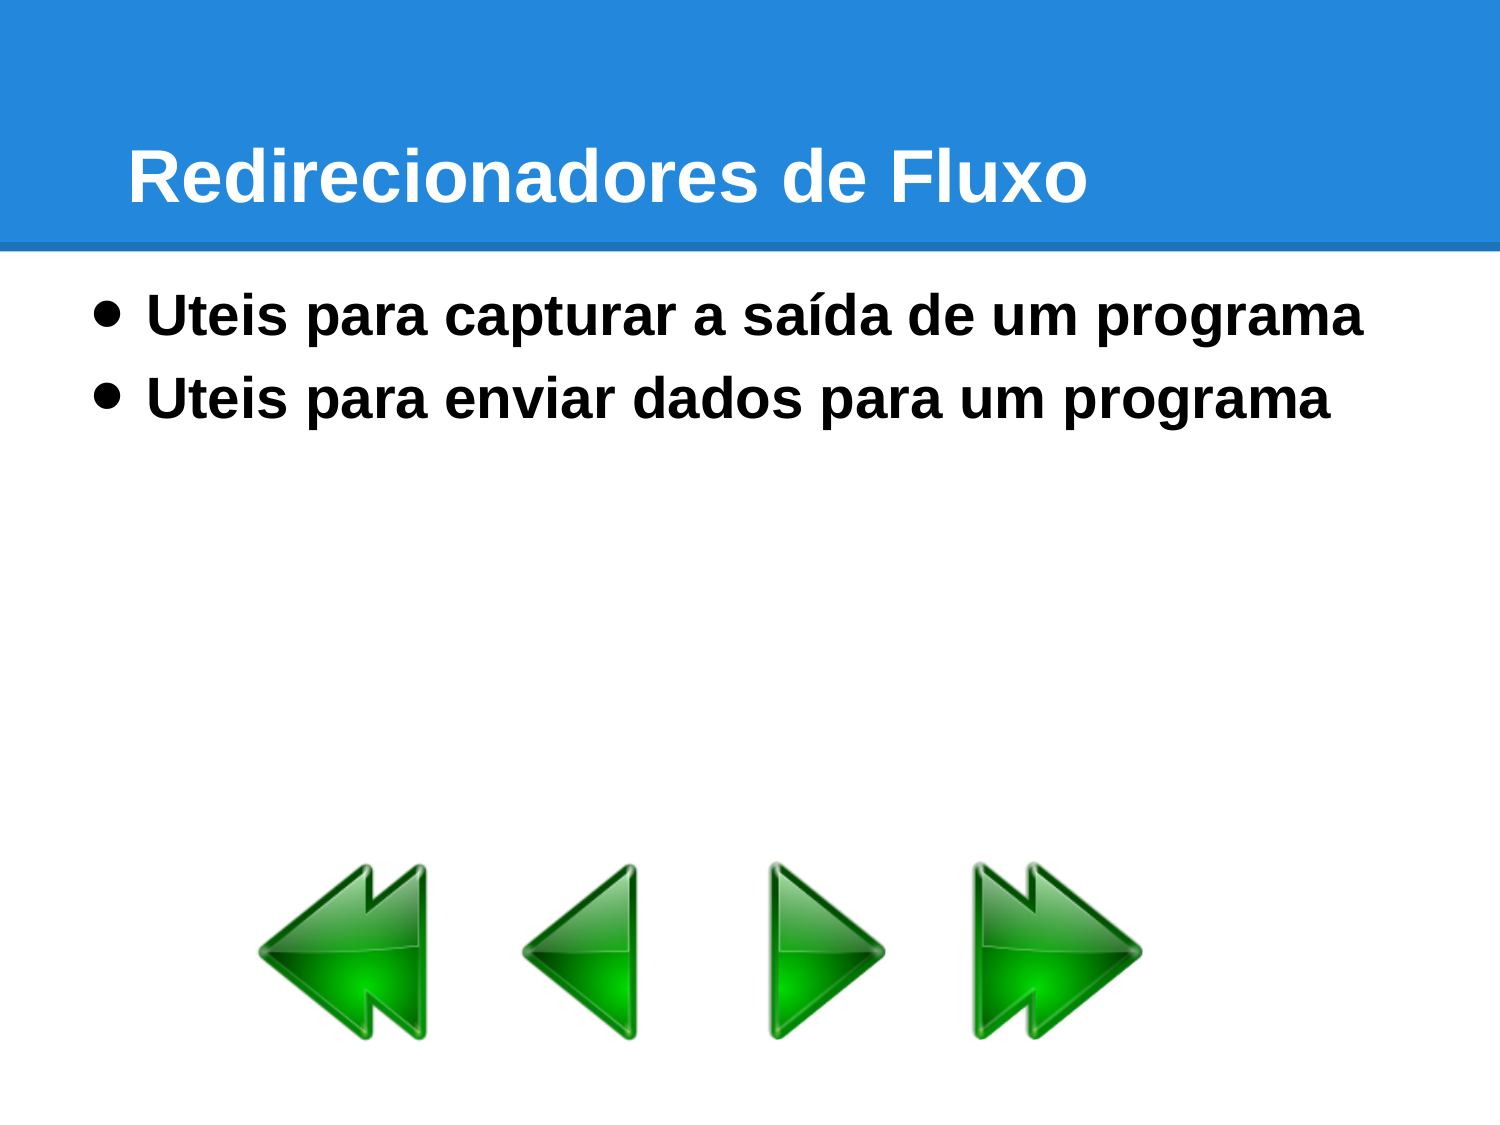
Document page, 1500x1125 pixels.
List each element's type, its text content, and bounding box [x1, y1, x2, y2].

picture [239, 845, 454, 1060]
picture [948, 845, 1163, 1060]
picture [712, 845, 927, 1060]
title Redirecionadores de Fluxo [75, 45, 1425, 233]
list Uteis para capturar a saída de um programa Uteis para enviar dados para um programa [75, 262, 1425, 1078]
picture [475, 845, 690, 1060]
